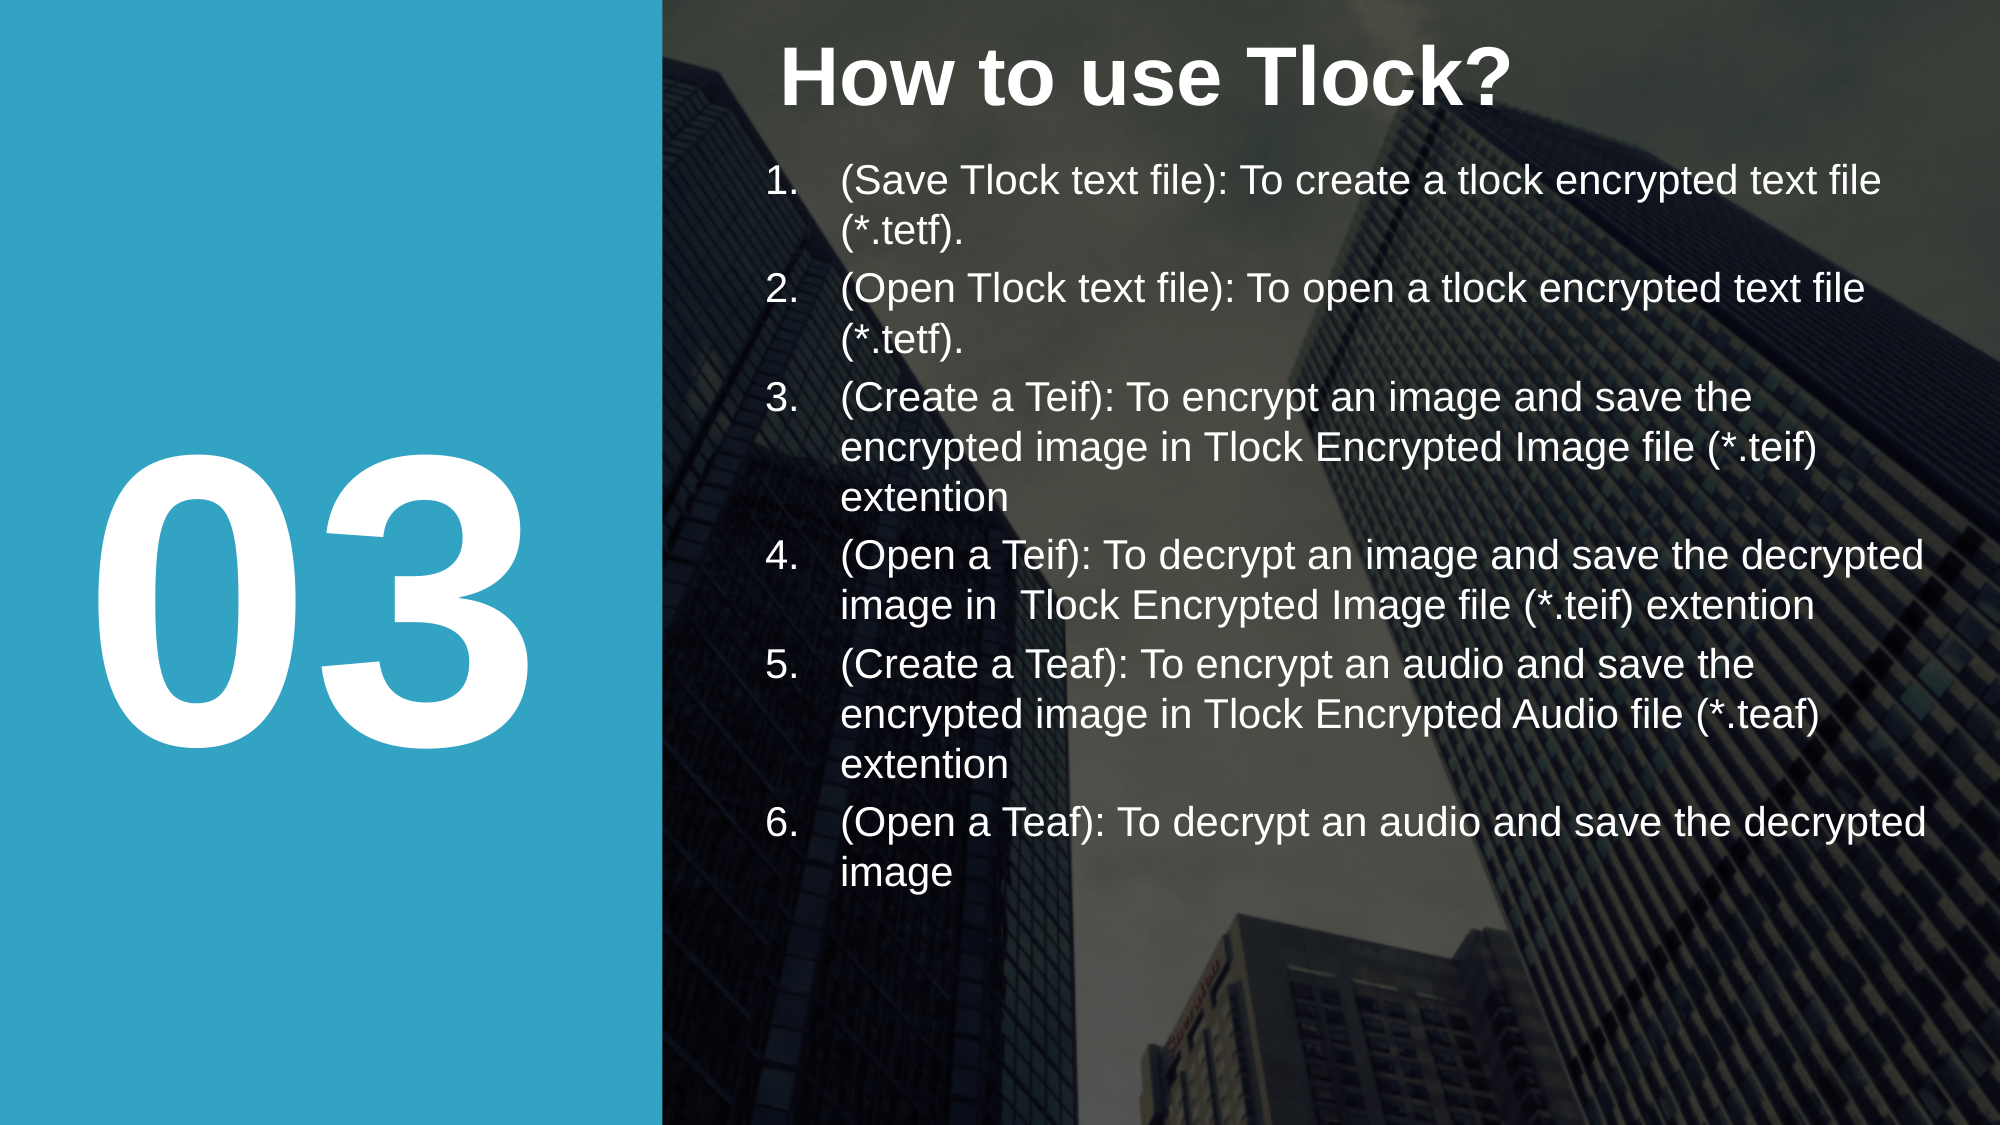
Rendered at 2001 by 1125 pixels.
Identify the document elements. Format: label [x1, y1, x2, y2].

text_box [0, 0, 663, 1125]
picture [663, 0, 2000, 1125]
